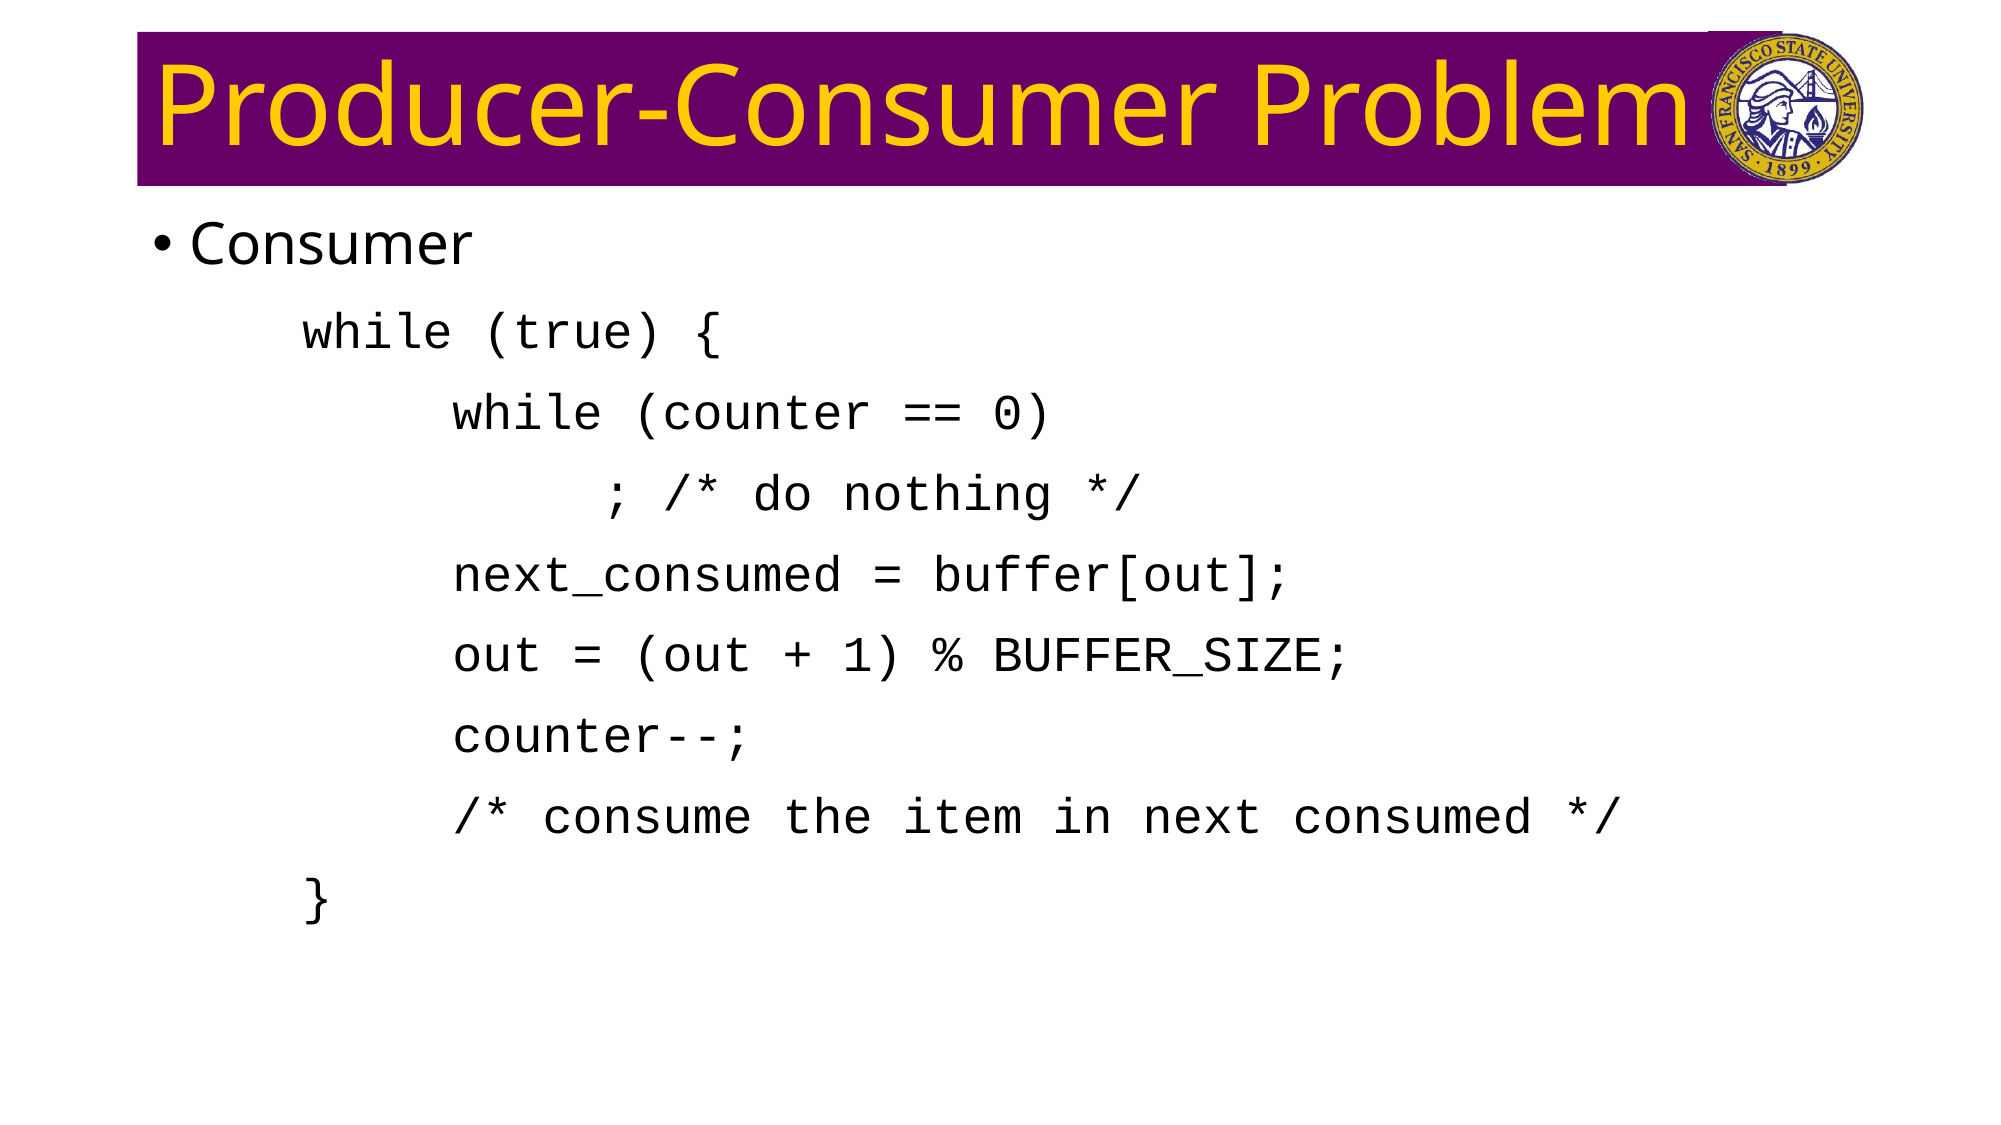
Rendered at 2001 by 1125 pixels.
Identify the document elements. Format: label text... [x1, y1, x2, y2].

picture [1711, 31, 1865, 186]
title Producer-Consumer Problem [137, 31, 1711, 186]
list Consumer while (true) { while (counter == 0) ; /* do nothing */ next_consumed = buffer[out]; out = (out + 1) % BUFFER_SIZE; counter--; /* consume the item in next consumed */ } [137, 207, 1879, 1068]
